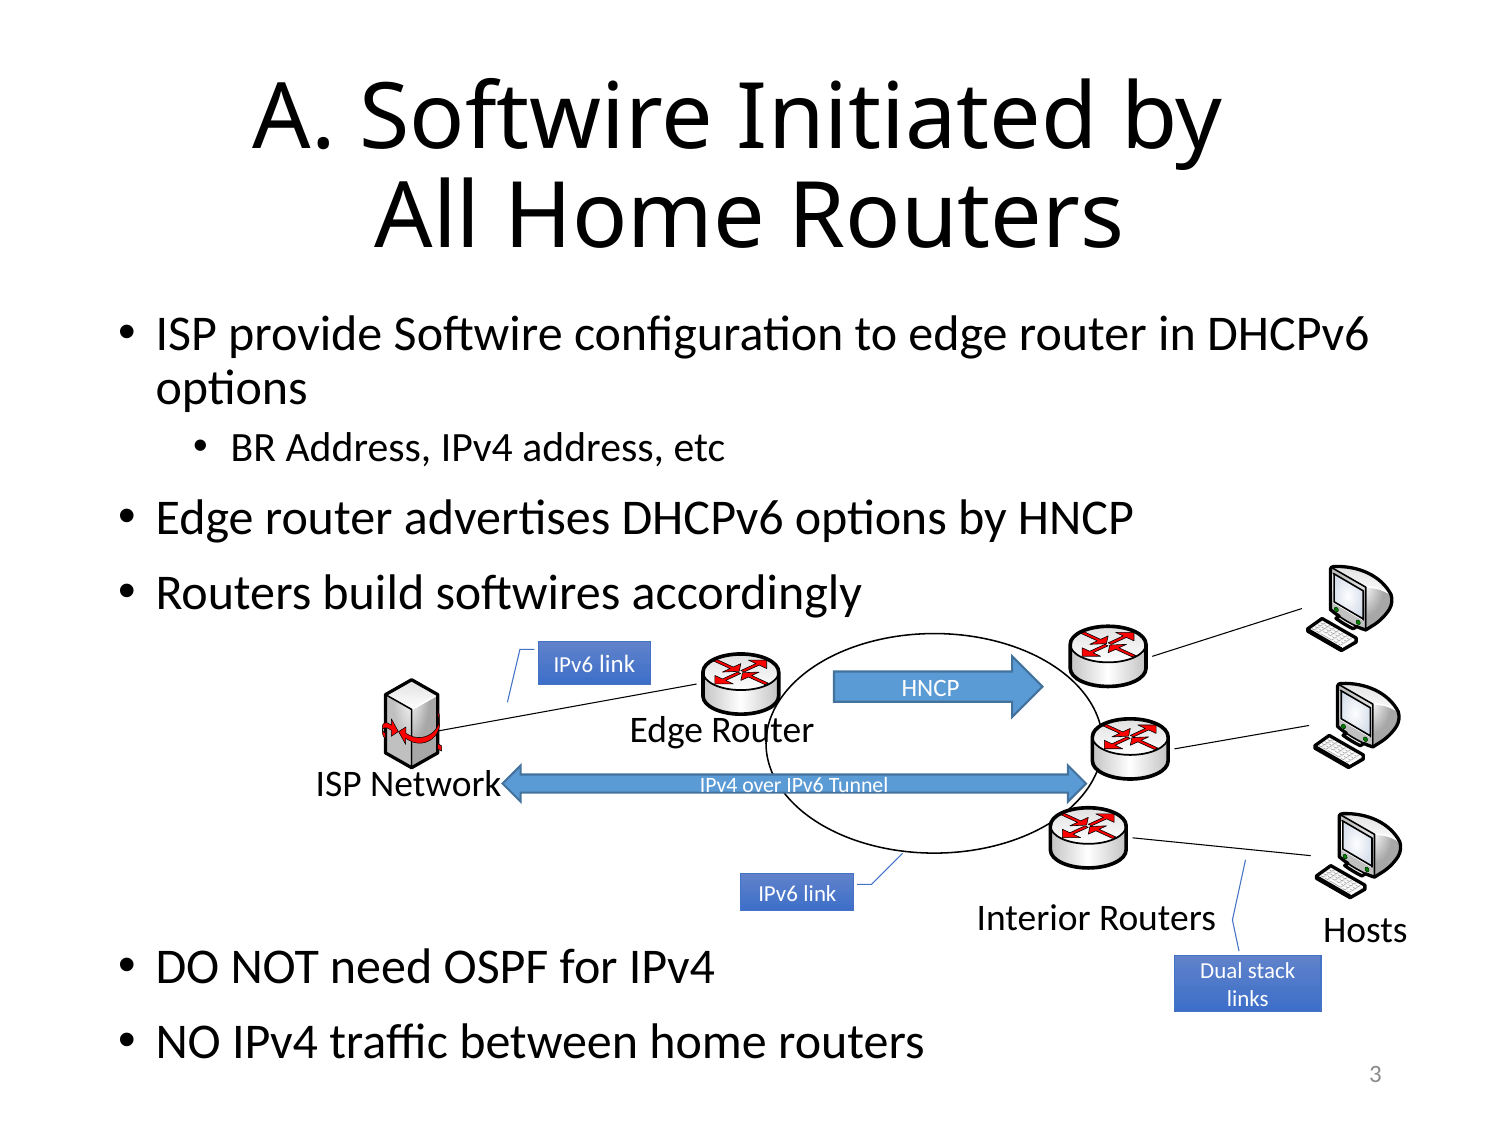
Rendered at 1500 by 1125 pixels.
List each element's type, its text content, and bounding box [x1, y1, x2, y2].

text_box [1071, 785, 1092, 802]
text_box [764, 632, 1098, 780]
text_box Edge Router [614, 720, 768, 757]
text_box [1085, 713, 1175, 785]
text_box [1044, 802, 1133, 873]
text_box IPv6 link [538, 641, 651, 684]
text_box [1310, 807, 1407, 904]
text_box IPv4 over IPv6 Tunnel [501, 762, 1087, 805]
text_box IPv6 link [740, 873, 854, 911]
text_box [1309, 677, 1405, 774]
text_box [460, 684, 697, 737]
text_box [1301, 560, 1398, 657]
title A. Softwire Initiated by All Home Routers [103, 59, 1397, 278]
list ISP provide Softwire configuration to edge router in DHCPv6 options BR Address, IPv4 address, etc Edge router advertises DHCPv6 options by HNCP Routers build softwires accordingly DO NOT need OSPF for IPv4 NO IPv4 traffic between home routers [103, 299, 1397, 1078]
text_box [1132, 837, 1311, 856]
text_box HNCP [832, 653, 1044, 720]
text_box Hosts [1308, 897, 1423, 957]
slide_number 3 [1059, 1042, 1397, 1103]
text_box ISP Network [300, 751, 517, 812]
text_box Interior Routers [961, 885, 1232, 946]
text_box [783, 794, 1066, 855]
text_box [364, 675, 460, 771]
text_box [1174, 725, 1310, 749]
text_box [696, 648, 786, 720]
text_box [1063, 621, 1153, 692]
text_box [1152, 608, 1302, 657]
text_box Dual stack links [1174, 955, 1322, 1012]
